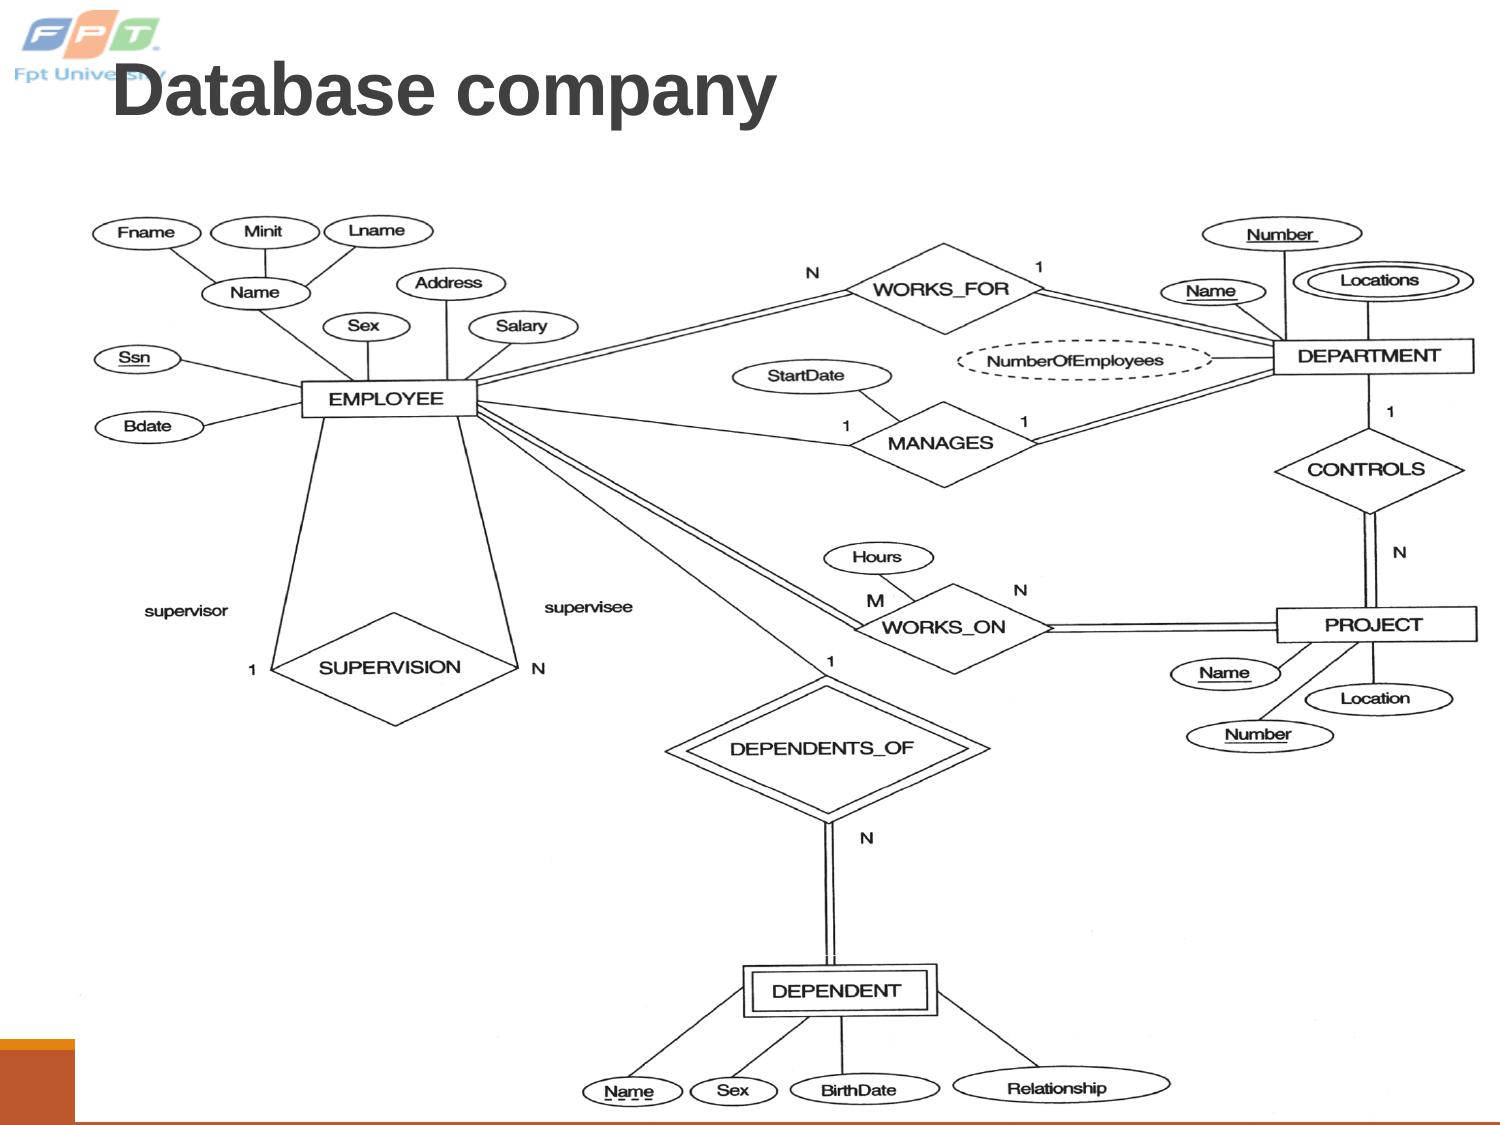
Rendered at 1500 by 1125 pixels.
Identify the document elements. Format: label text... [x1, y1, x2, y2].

picture [74, 182, 1500, 1122]
table_header SID [15, 10, 166, 83]
title Database company [96, 47, 1399, 180]
